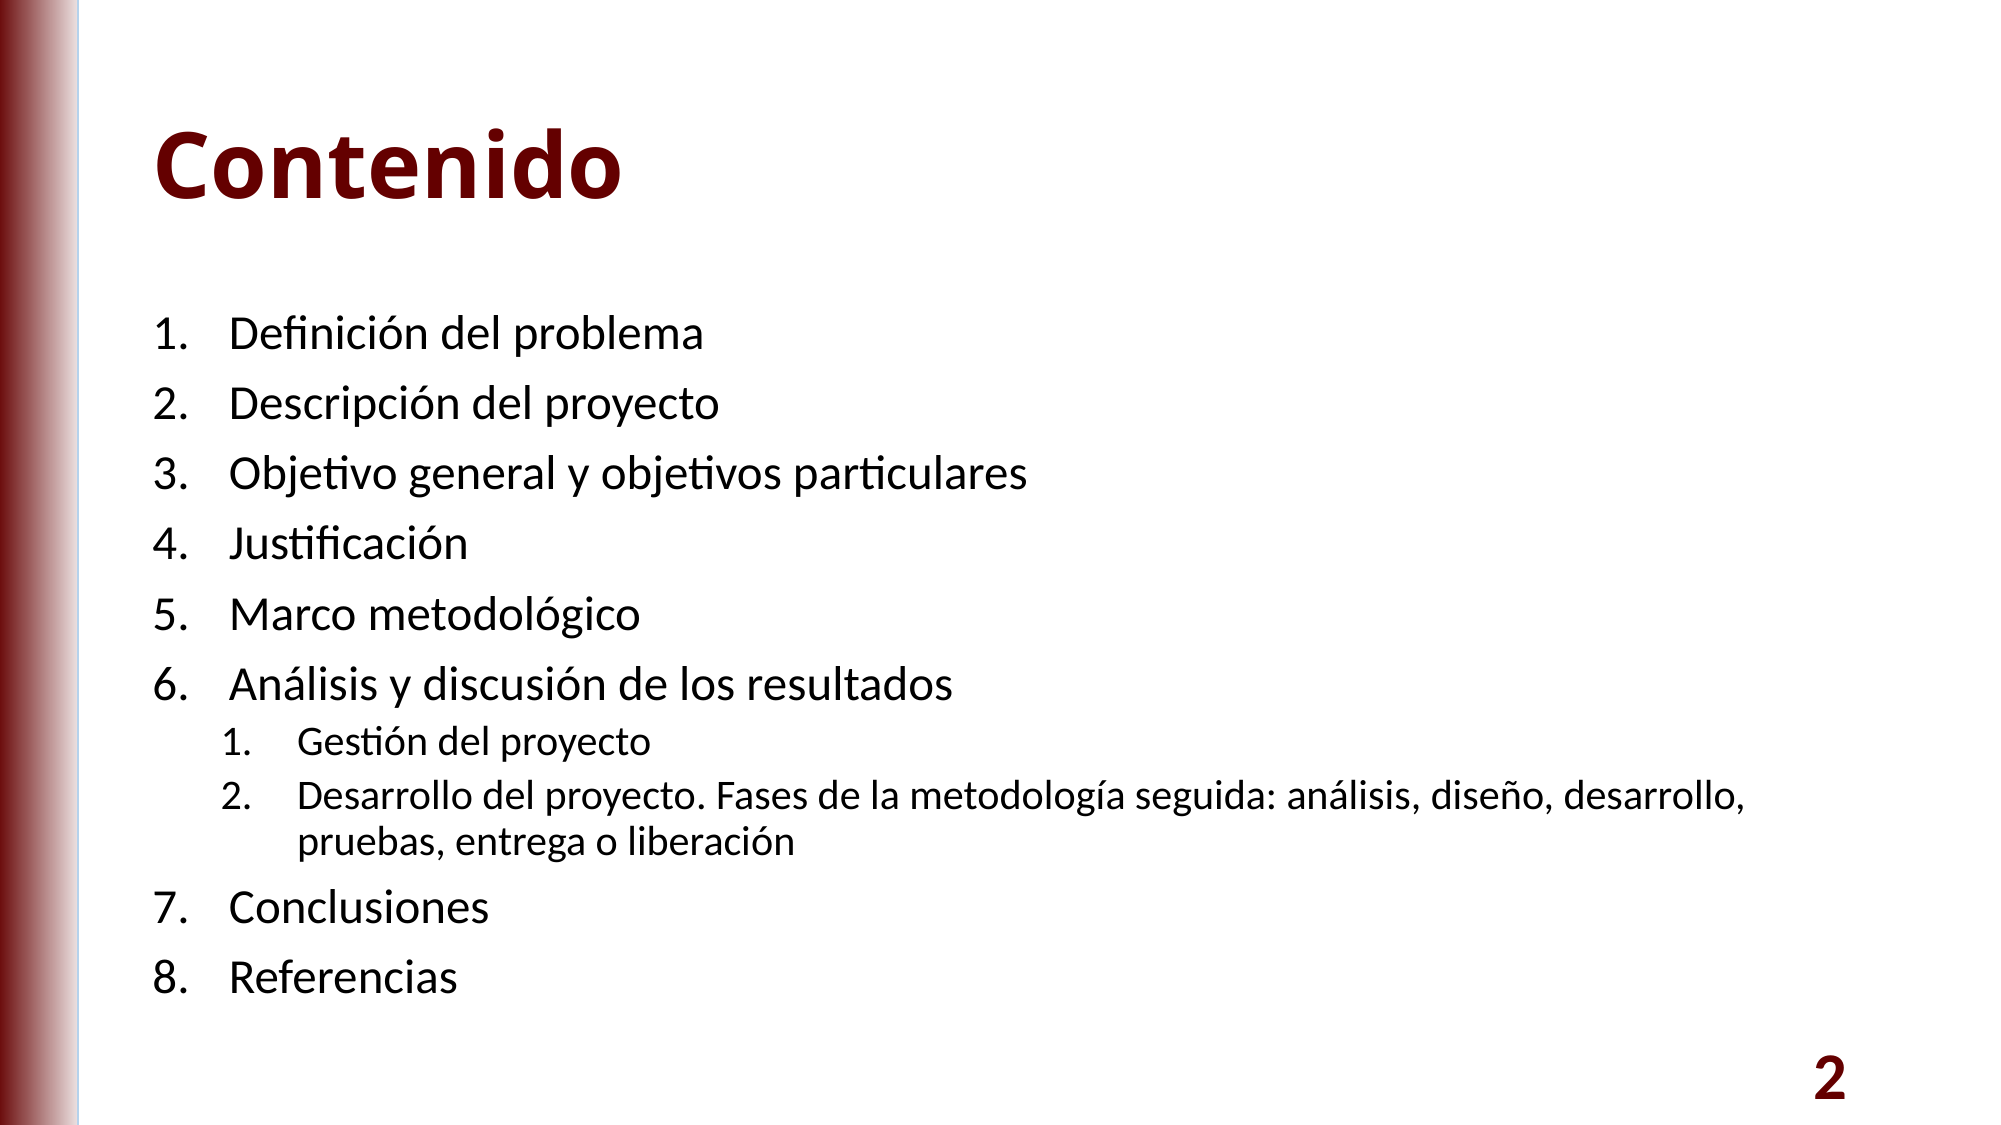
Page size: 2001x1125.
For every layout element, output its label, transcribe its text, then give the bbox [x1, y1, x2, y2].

slide_number 2 [1412, 1042, 1863, 1103]
list Definición del problema Descripción del proyecto Objetivo general y objetivos particulares Justificación Marco metodológico Análisis y discusión de los resultados Gestión del proyecto Desarrollo del proyecto. Fases de la metodología seguida: análisis, diseño, desarrollo, pruebas, entrega o liberación Conclusiones Referencias [137, 299, 1863, 1014]
title Contenido [137, 59, 1863, 278]
